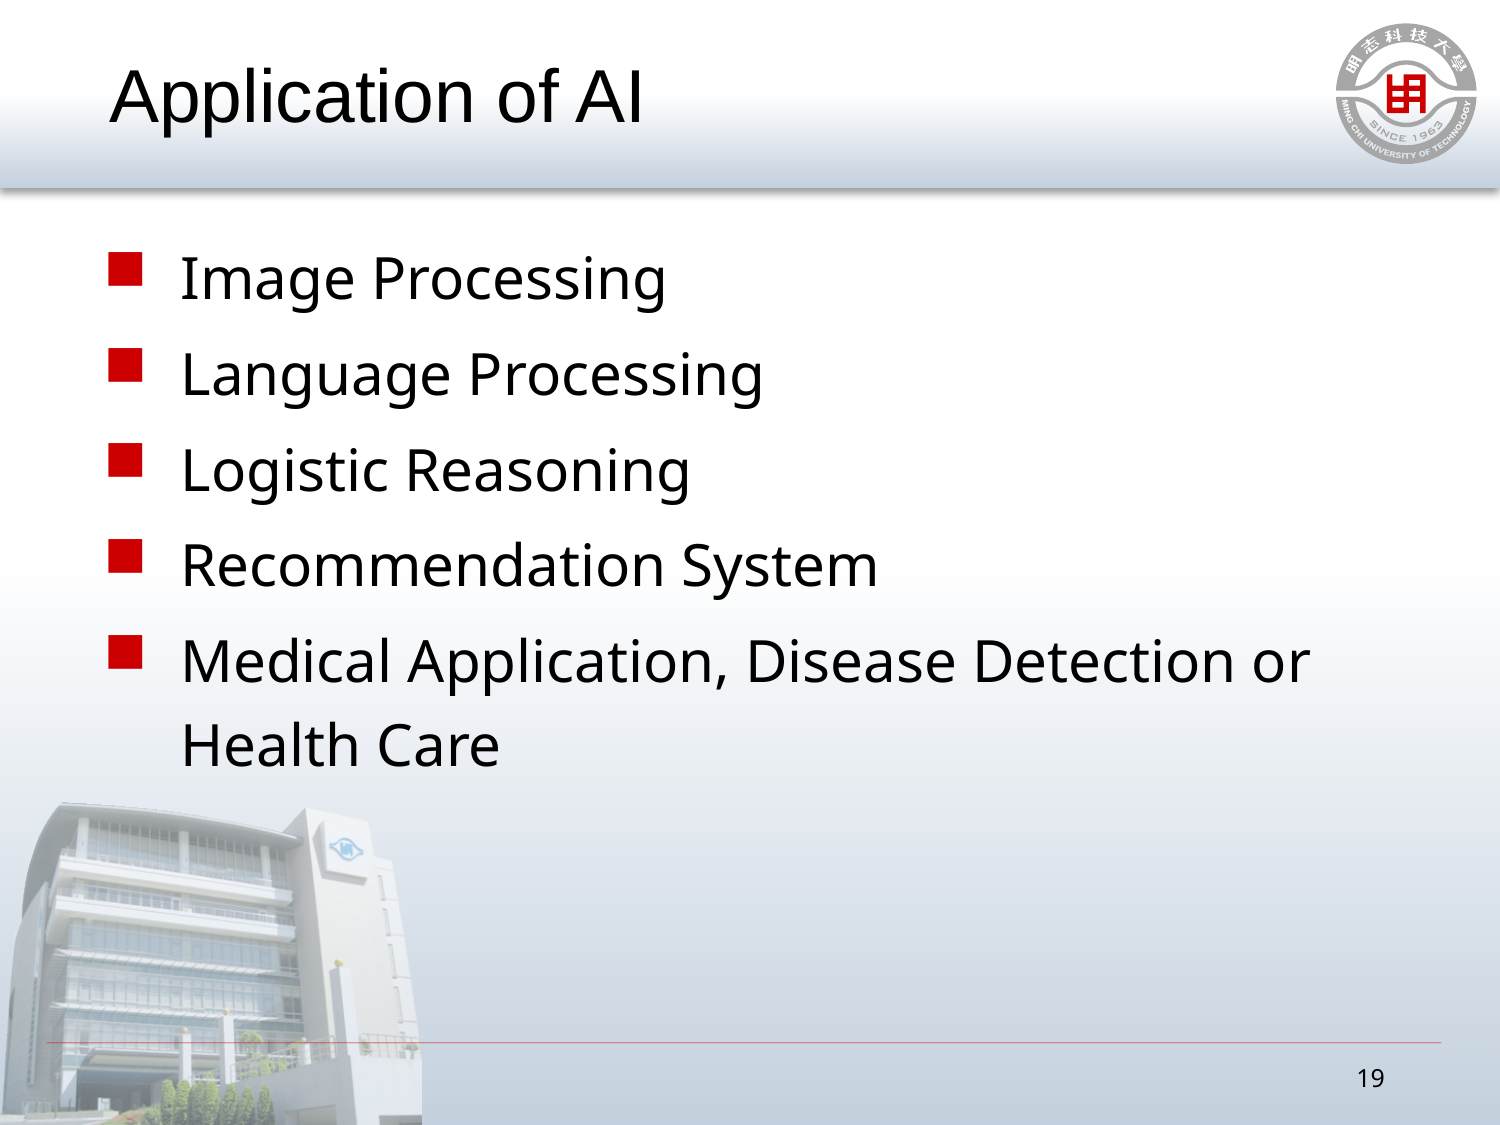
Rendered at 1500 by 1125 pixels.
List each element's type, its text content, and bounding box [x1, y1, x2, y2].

picture [0, 802, 422, 1125]
slide_number 19 [1277, 1054, 1401, 1103]
title Application of AI [93, 23, 1325, 162]
list Image Processing Language Processing Logistic Reasoning Recommendation System Medical Application, Disease Detection or Health Care [88, 219, 1400, 1000]
